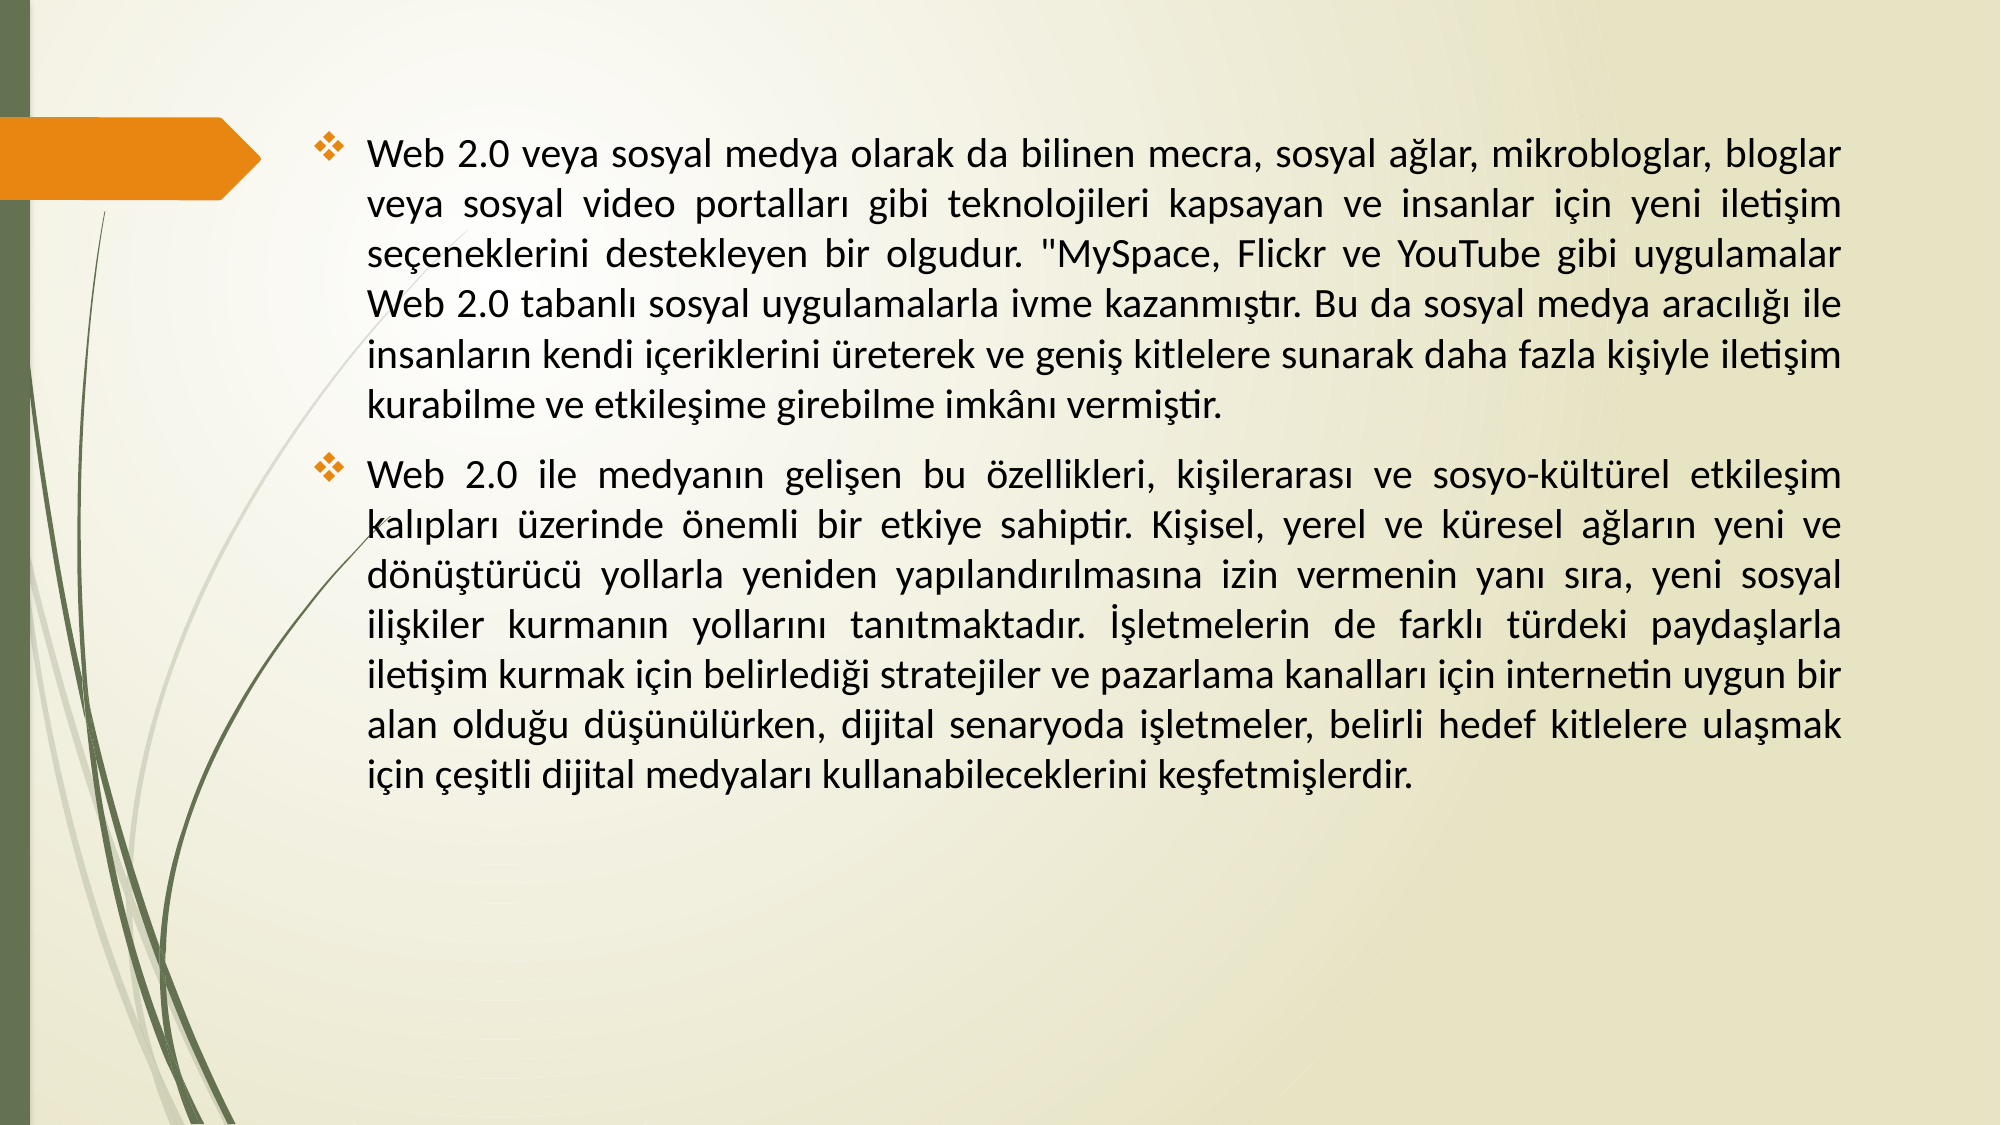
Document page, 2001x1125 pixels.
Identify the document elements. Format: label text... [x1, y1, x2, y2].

list Web 2.0 veya sosyal medya olarak da bilinen mecra, sosyal ağlar, mikrobloglar, bloglar veya sosyal video portalları gibi teknolojileri kapsayan ve insanlar için yeni iletişim seçeneklerini destekleyen bir olgudur. "MySpace, Flickr ve YouTube gibi uygulamalar Web 2.0 tabanlı sosyal uygulamalarla ivme kazanmıştır. Bu da sosyal medya aracılığı ile insanların kendi içeriklerini üreterek ve geniş kitlelere sunarak daha fazla kişiyle iletişim kurabilme ve etkileşime girebilme imkânı vermiştir. Web 2.0 ile medyanın gelişen bu özellikleri, kişilerarası ve sosyo-kültürel etkileşim kalıpları üzerinde önemli bir etkiye sahiptir. Kişisel, yerel ve küresel ağların yeni ve dönüştürücü yollarla yeniden yapılandırılmasına izin vermenin yanı sıra, yeni sosyal ilişkiler kurmanın yollarını tanıtmaktadır. İşletmelerin de farklı türdeki paydaşlarla iletişim kurmak için belirlediği stratejiler ve pazarlama kanalları için internetin uygun bir alan olduğu düşünülürken, dijital senaryoda işletmeler, belirli hedef kitlelere ulaşmak için çeşitli dijital medyaları kullanabileceklerini keşfetmişlerdir. [295, 118, 1859, 1044]
